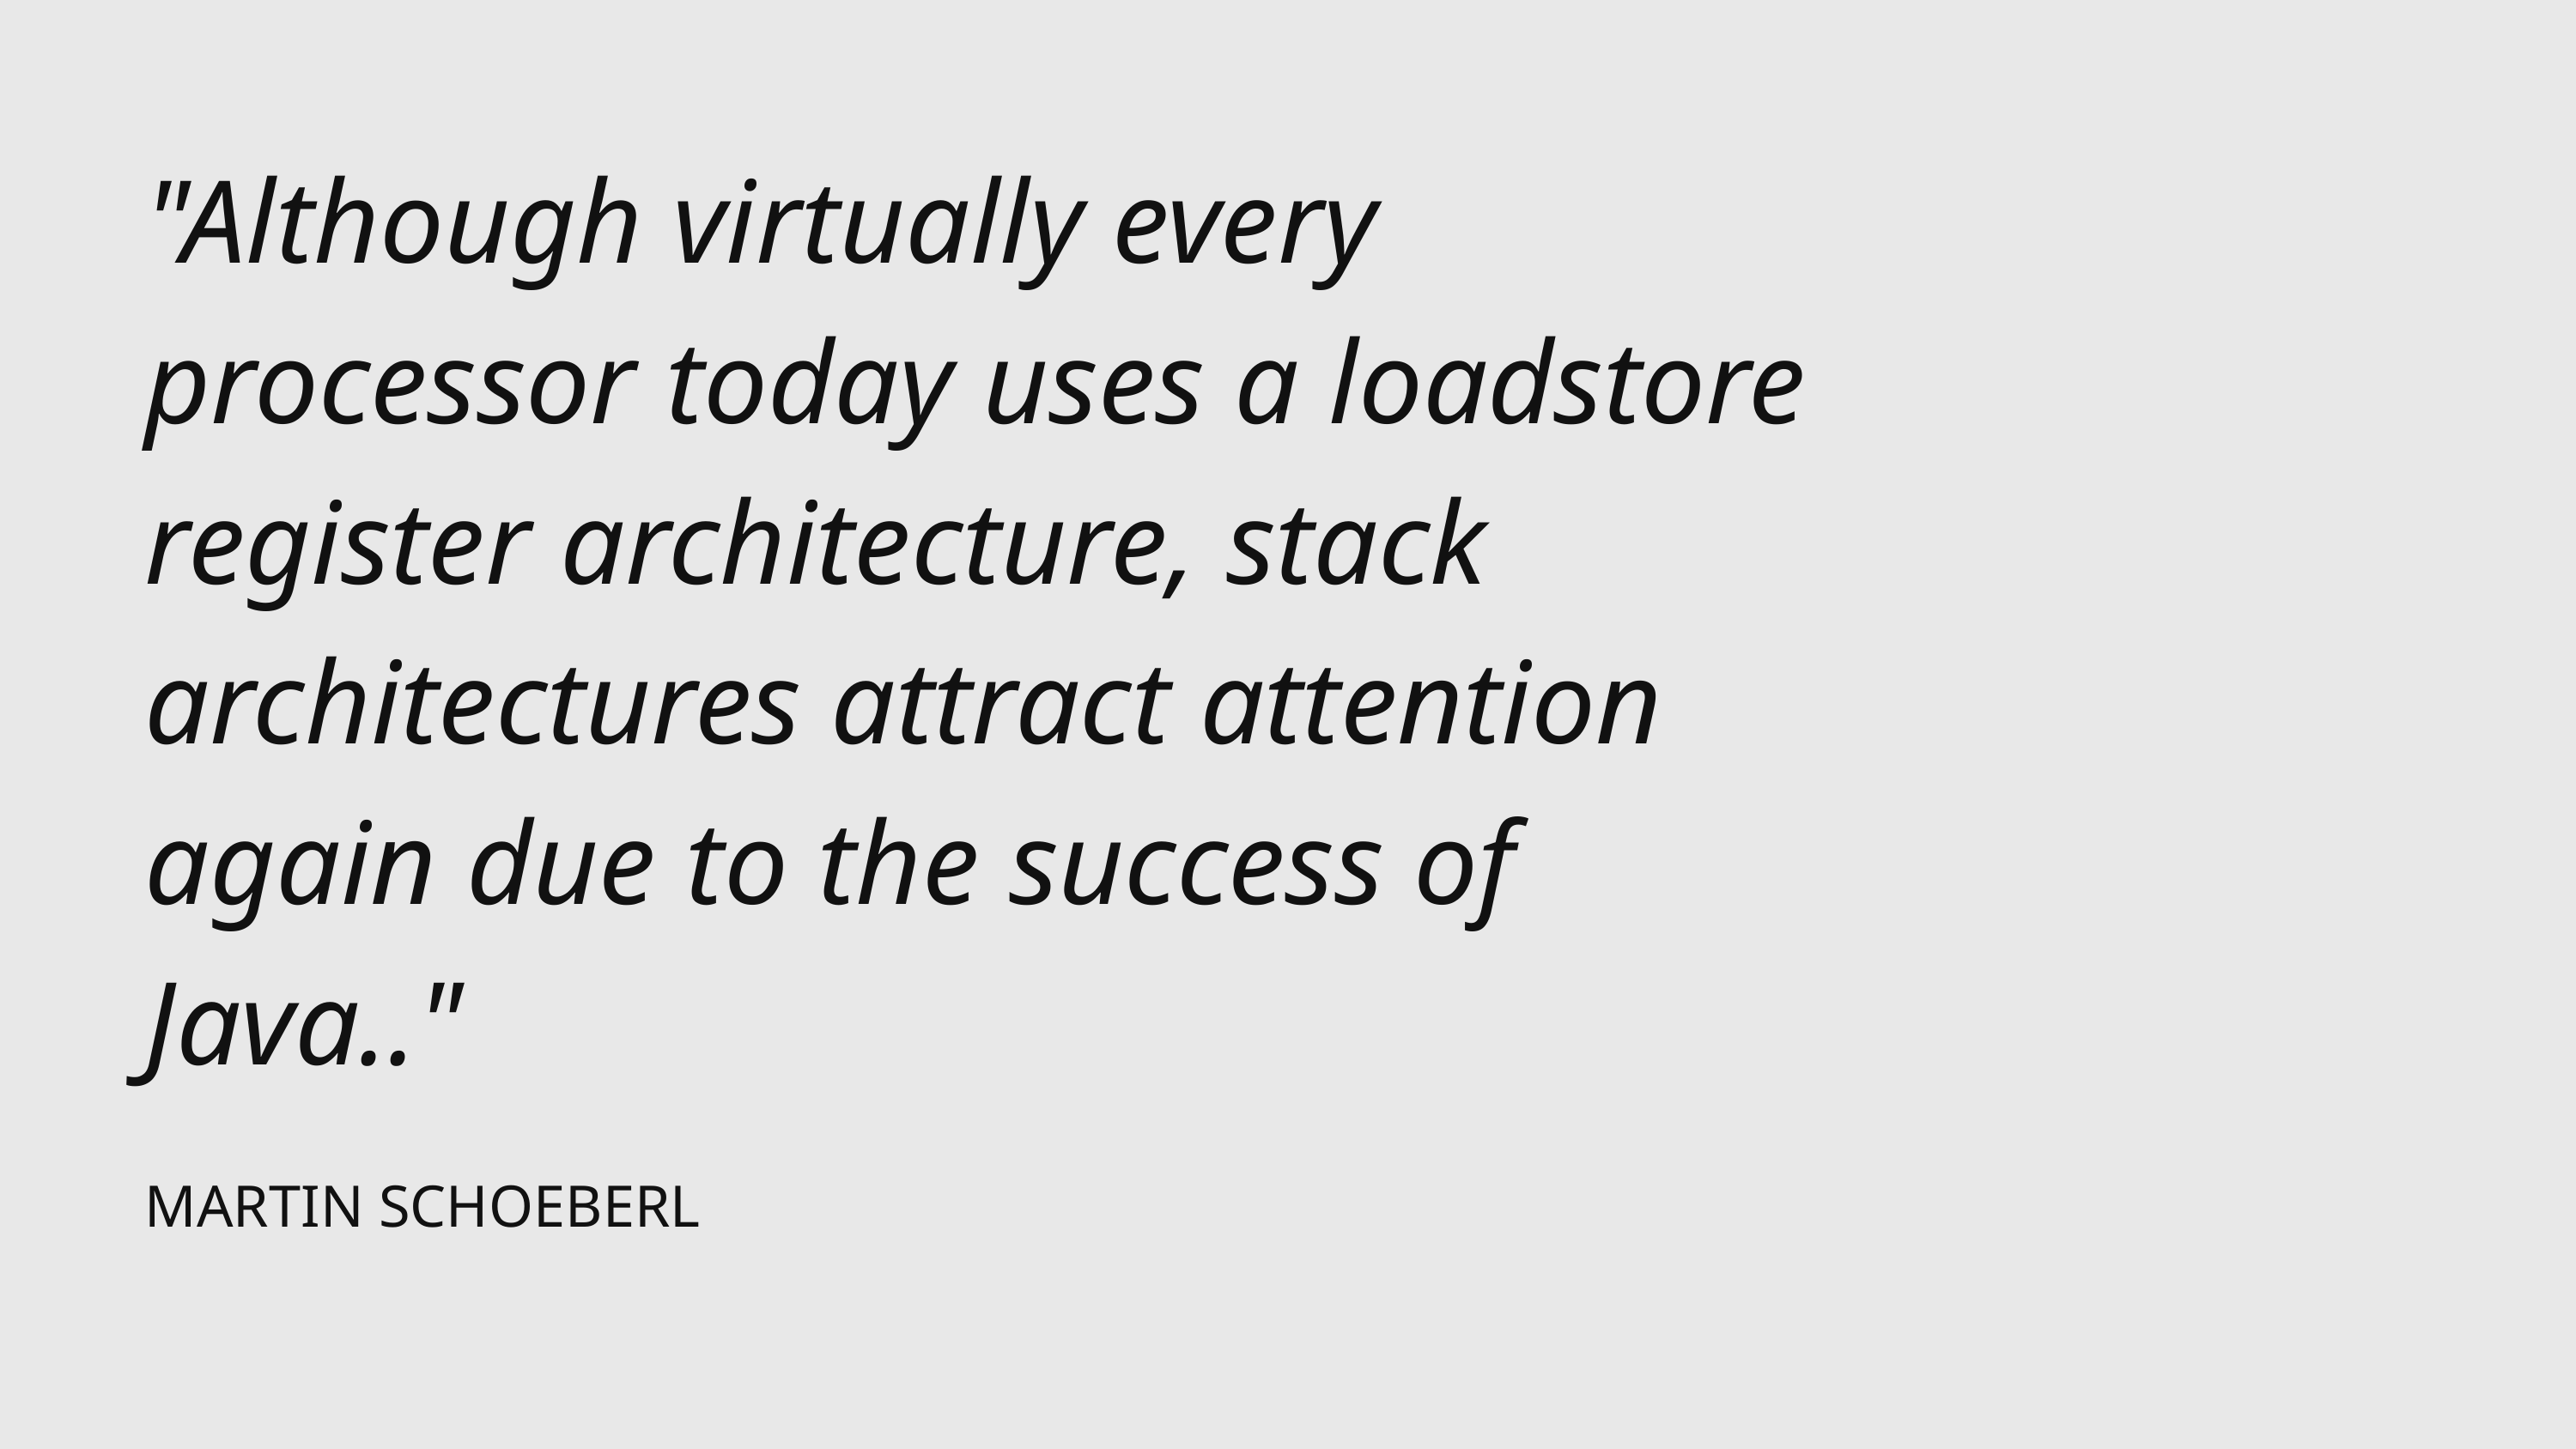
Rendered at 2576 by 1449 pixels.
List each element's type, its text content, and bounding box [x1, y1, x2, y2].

text_box "Although virtually every processor today uses a loadstore register architecture, stack architectures attract attention again due to the success of Java.." [144, 125, 1845, 1088]
text_box MARTIN SCHOEBERL [144, 1158, 1152, 1239]
